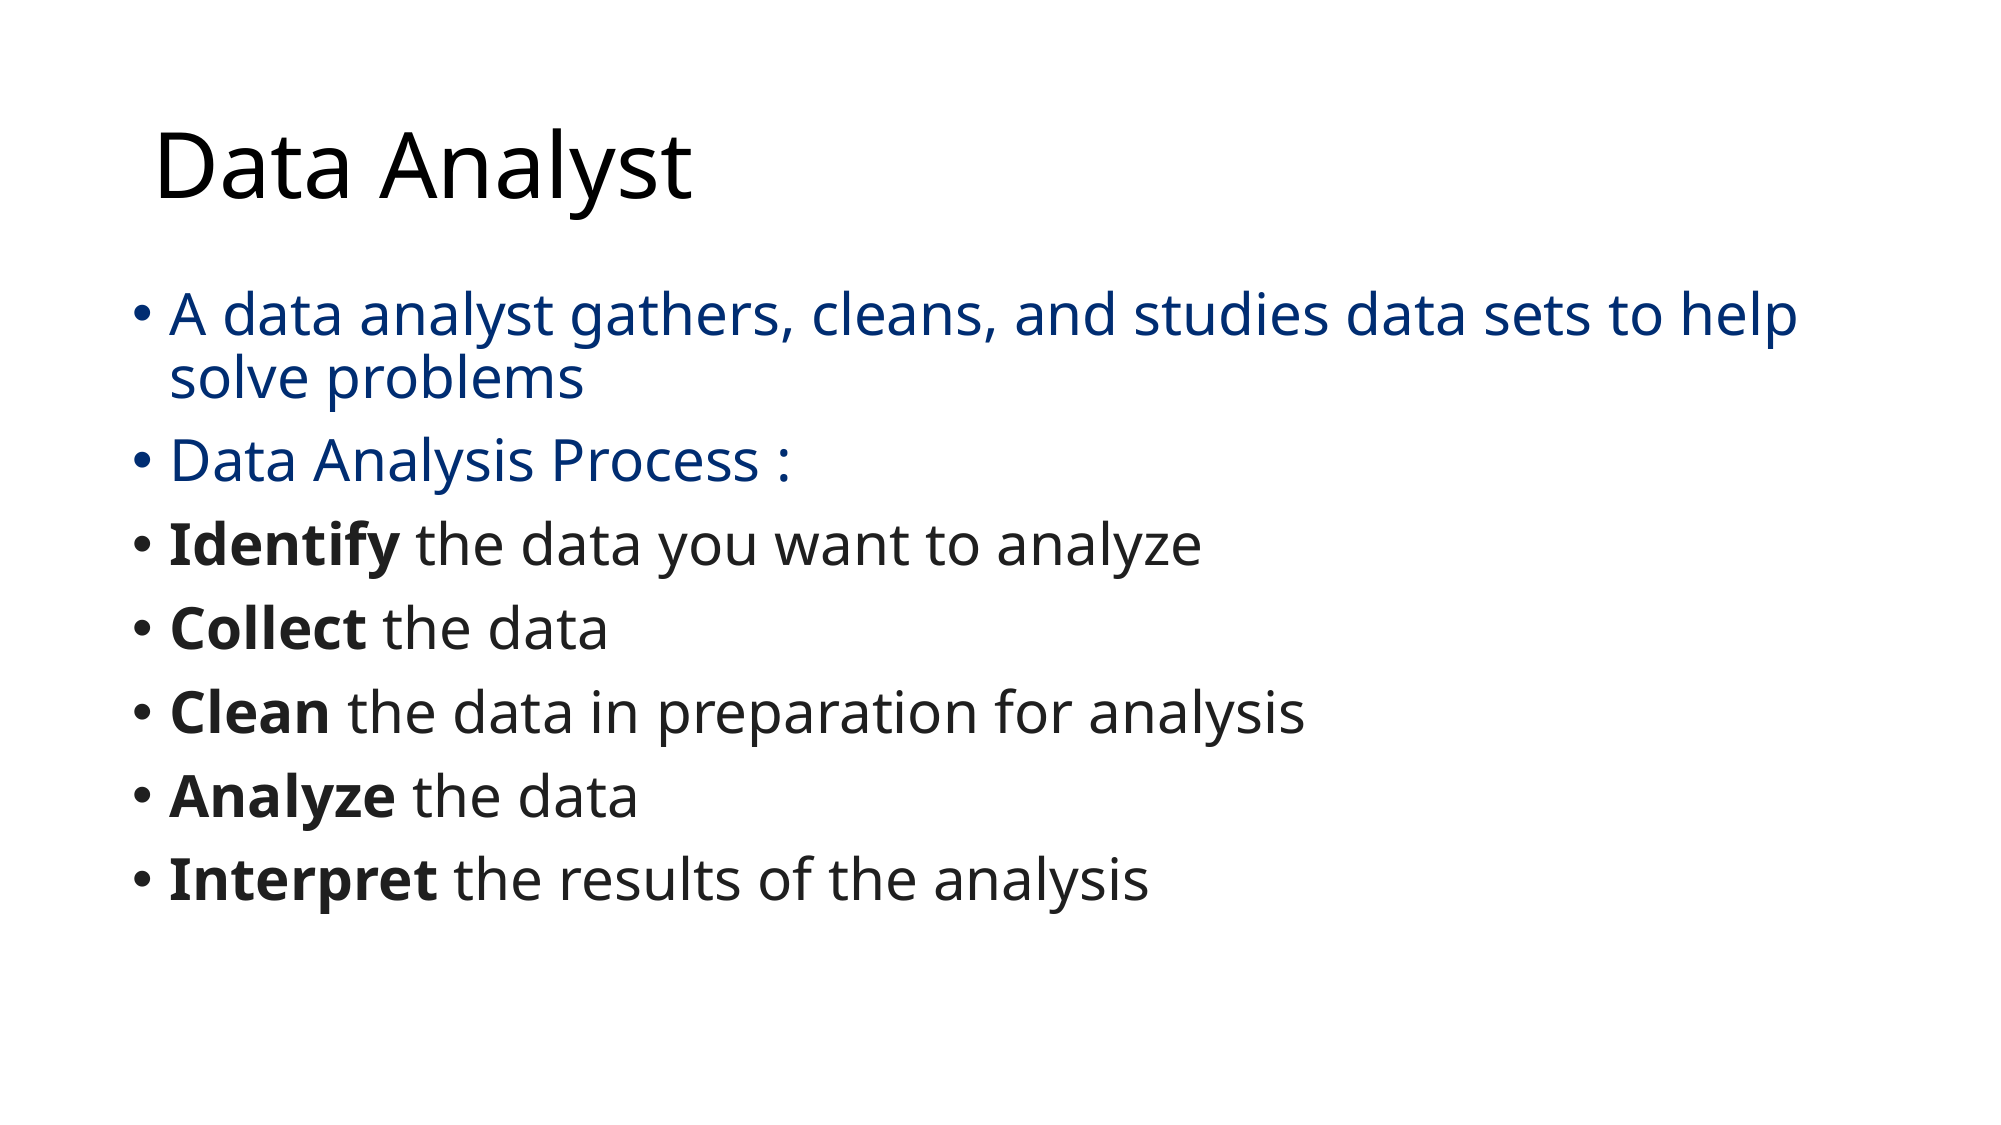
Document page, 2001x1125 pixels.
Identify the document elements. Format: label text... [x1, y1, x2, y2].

title Data Analyst [137, 59, 1863, 278]
list A data analyst gathers, cleans, and studies data sets to help solve problems Data Analysis Process : Identify the data you want to analyze Collect the data Clean the data in preparation for analysis Analyze the data Interpret the results of the analysis [117, 277, 1842, 992]
